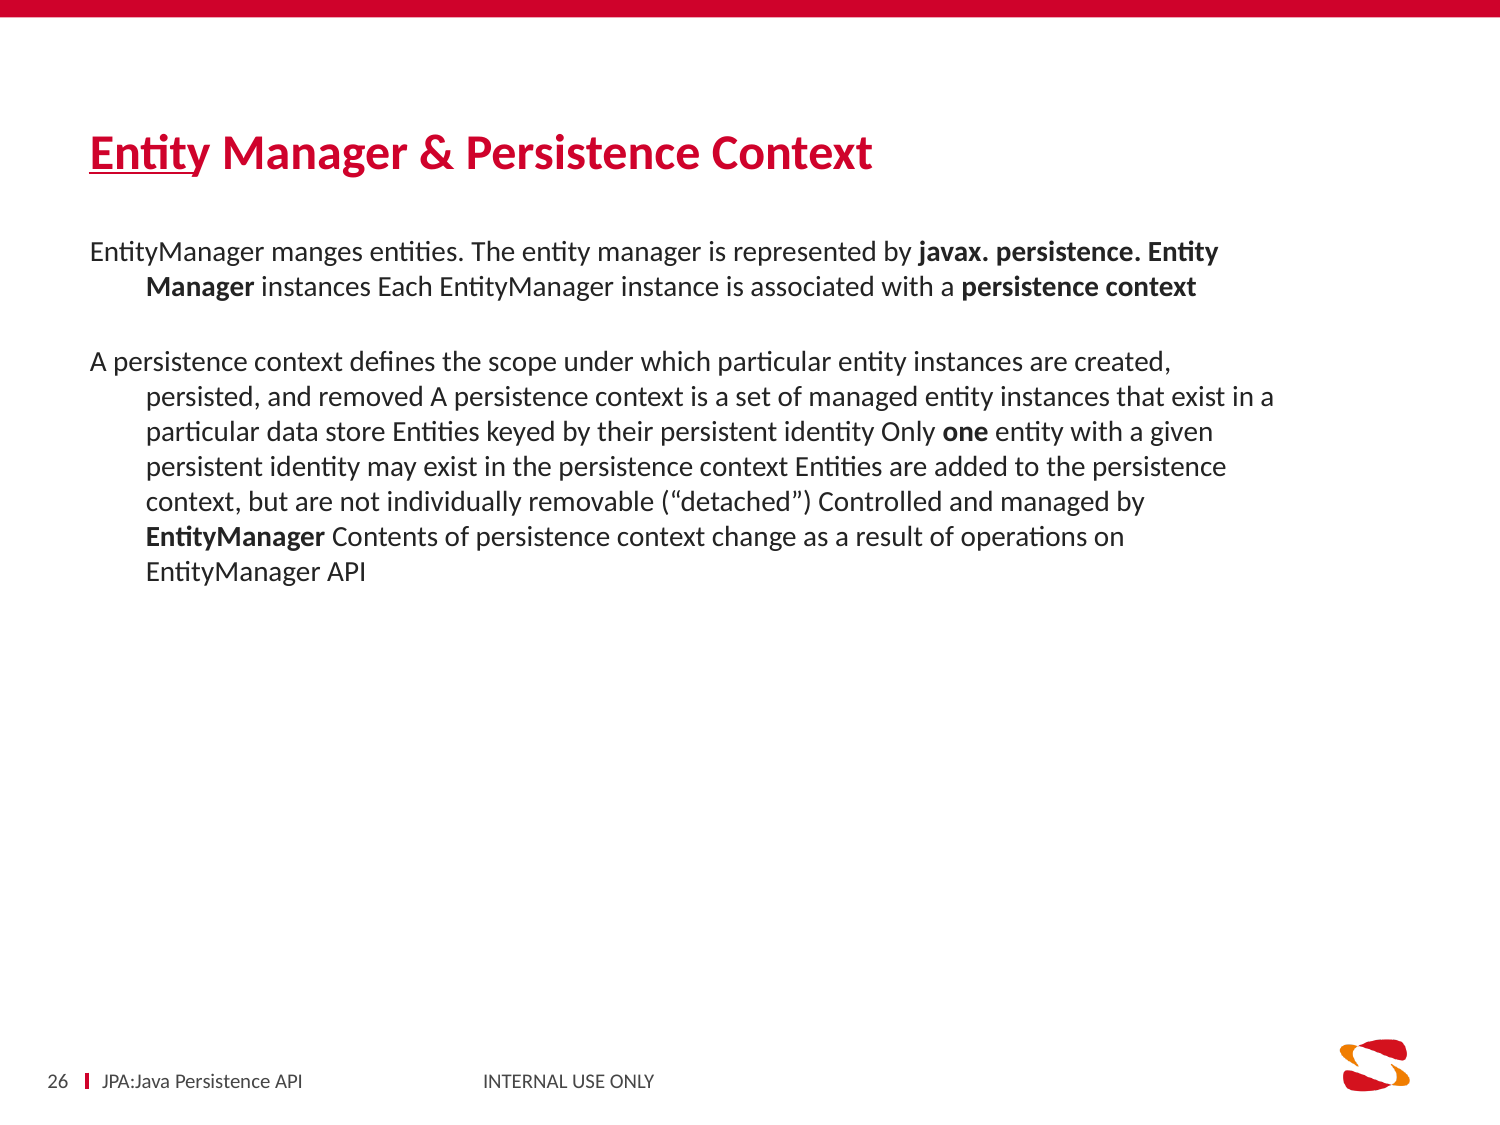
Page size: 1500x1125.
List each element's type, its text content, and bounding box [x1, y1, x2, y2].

slide_number 26 [20, 1066, 69, 1094]
text_box EntityManager manges entities. The entity manager is represented by javax. persistence. Entity Manager instances Each EntityManager instance is associated with a persistence context A persistence context defines the scope under which particular entity instances are created, persisted, and removed A persistence context is a set of managed entity instances that exist in a particular data store Entities keyed by their persistent identity Only one entity with a given persistent identity may exist in the persistence context Entities are added to the persistence context, but are not individually removable (“detached”) Controlled and managed by EntityManager Contents of persistence context change as a result of operations on EntityManager API [75, 224, 1300, 630]
footer JPA:Java Persistence API INTERNAL USE ONLY [87, 1066, 833, 1094]
picture [1328, 1031, 1421, 1099]
text_box Entity Manager & Persistence Context [75, 112, 1375, 188]
